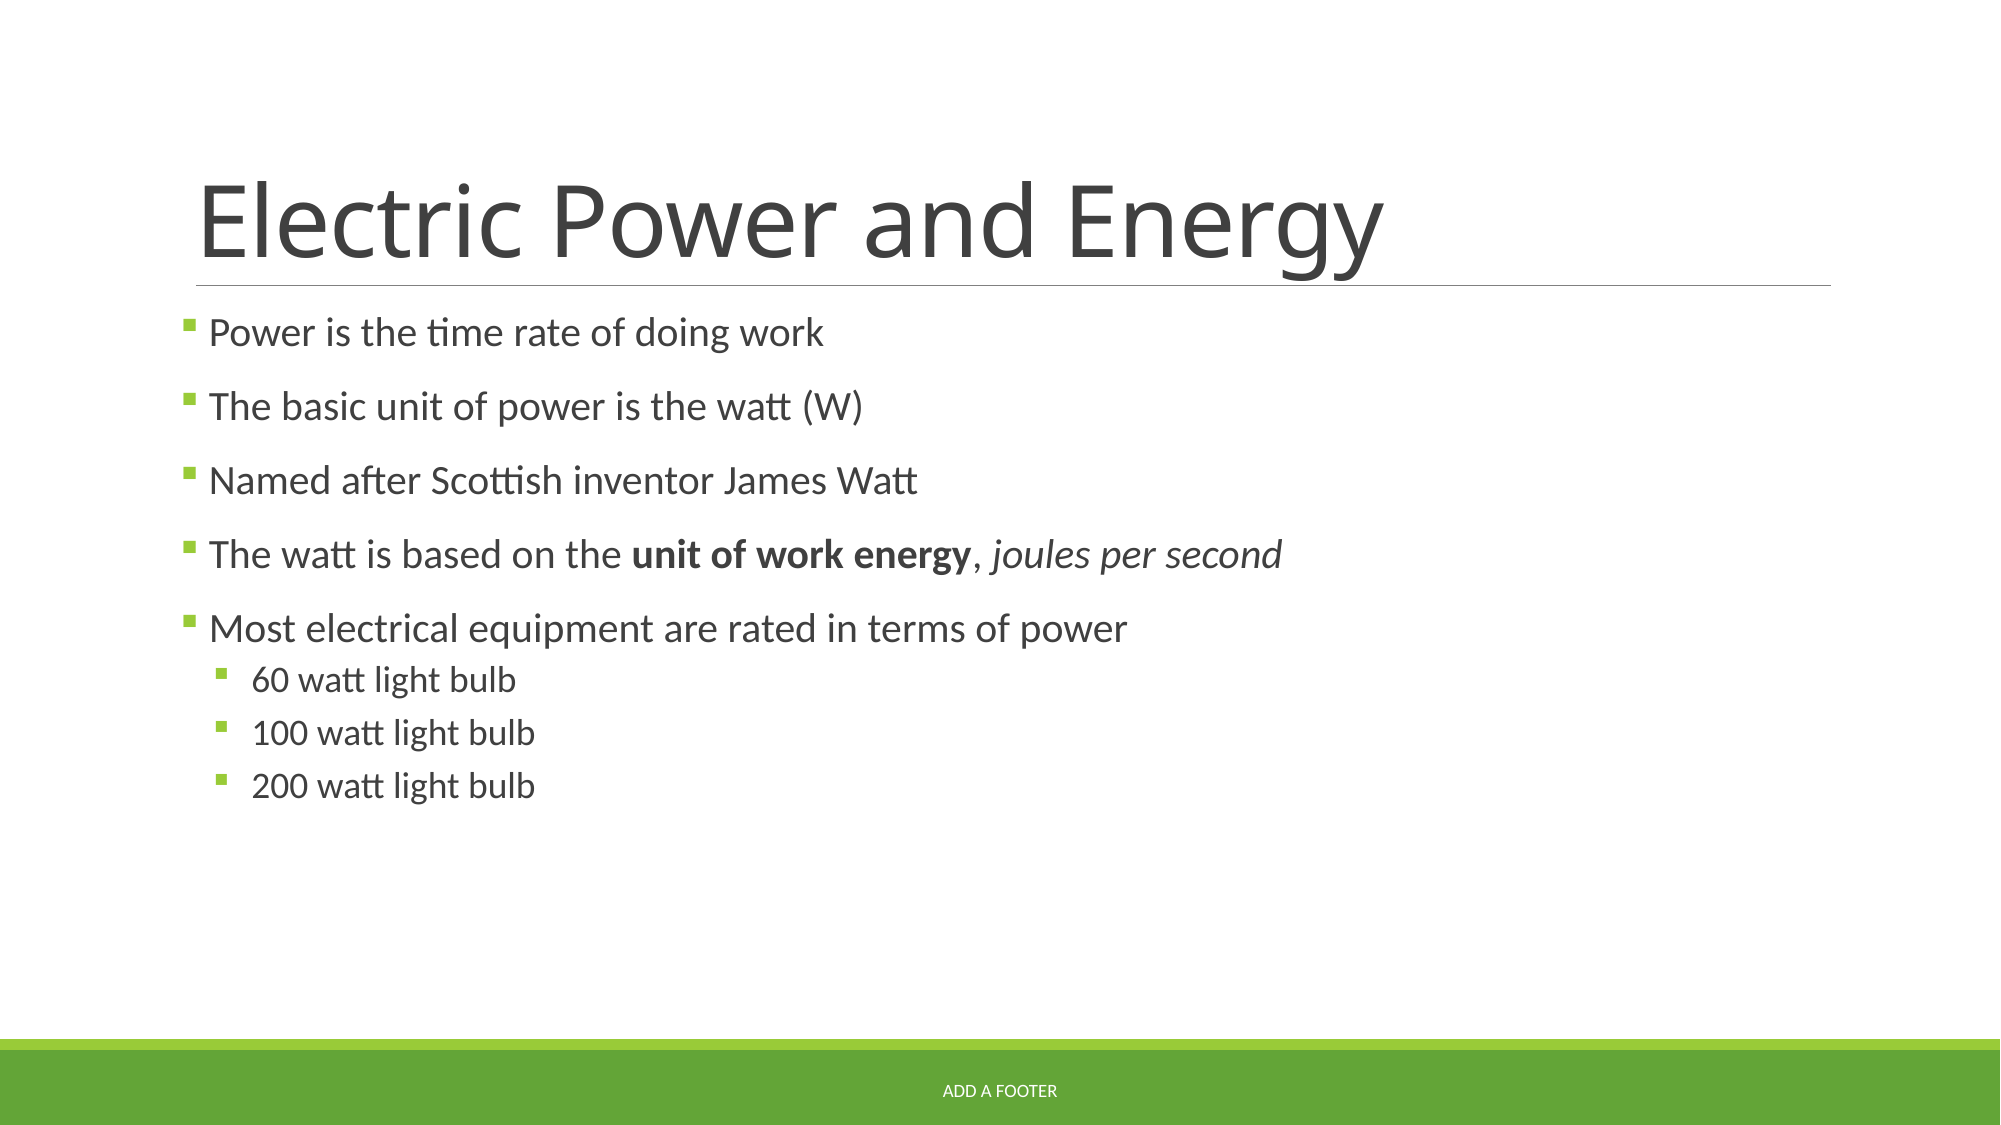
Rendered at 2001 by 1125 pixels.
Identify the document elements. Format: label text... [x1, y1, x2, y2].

footer Add a footer [604, 1059, 1396, 1120]
title Electric Power and Energy [180, 47, 1830, 285]
list Power is the time rate of doing work The basic unit of power is the watt (W) Named after Scottish inventor James Watt The watt is based on the unit of work energy, joules per second Most electrical equipment are rated in terms of power 60 watt light bulb 100 watt light bulb 200 watt light bulb [180, 302, 1830, 963]
